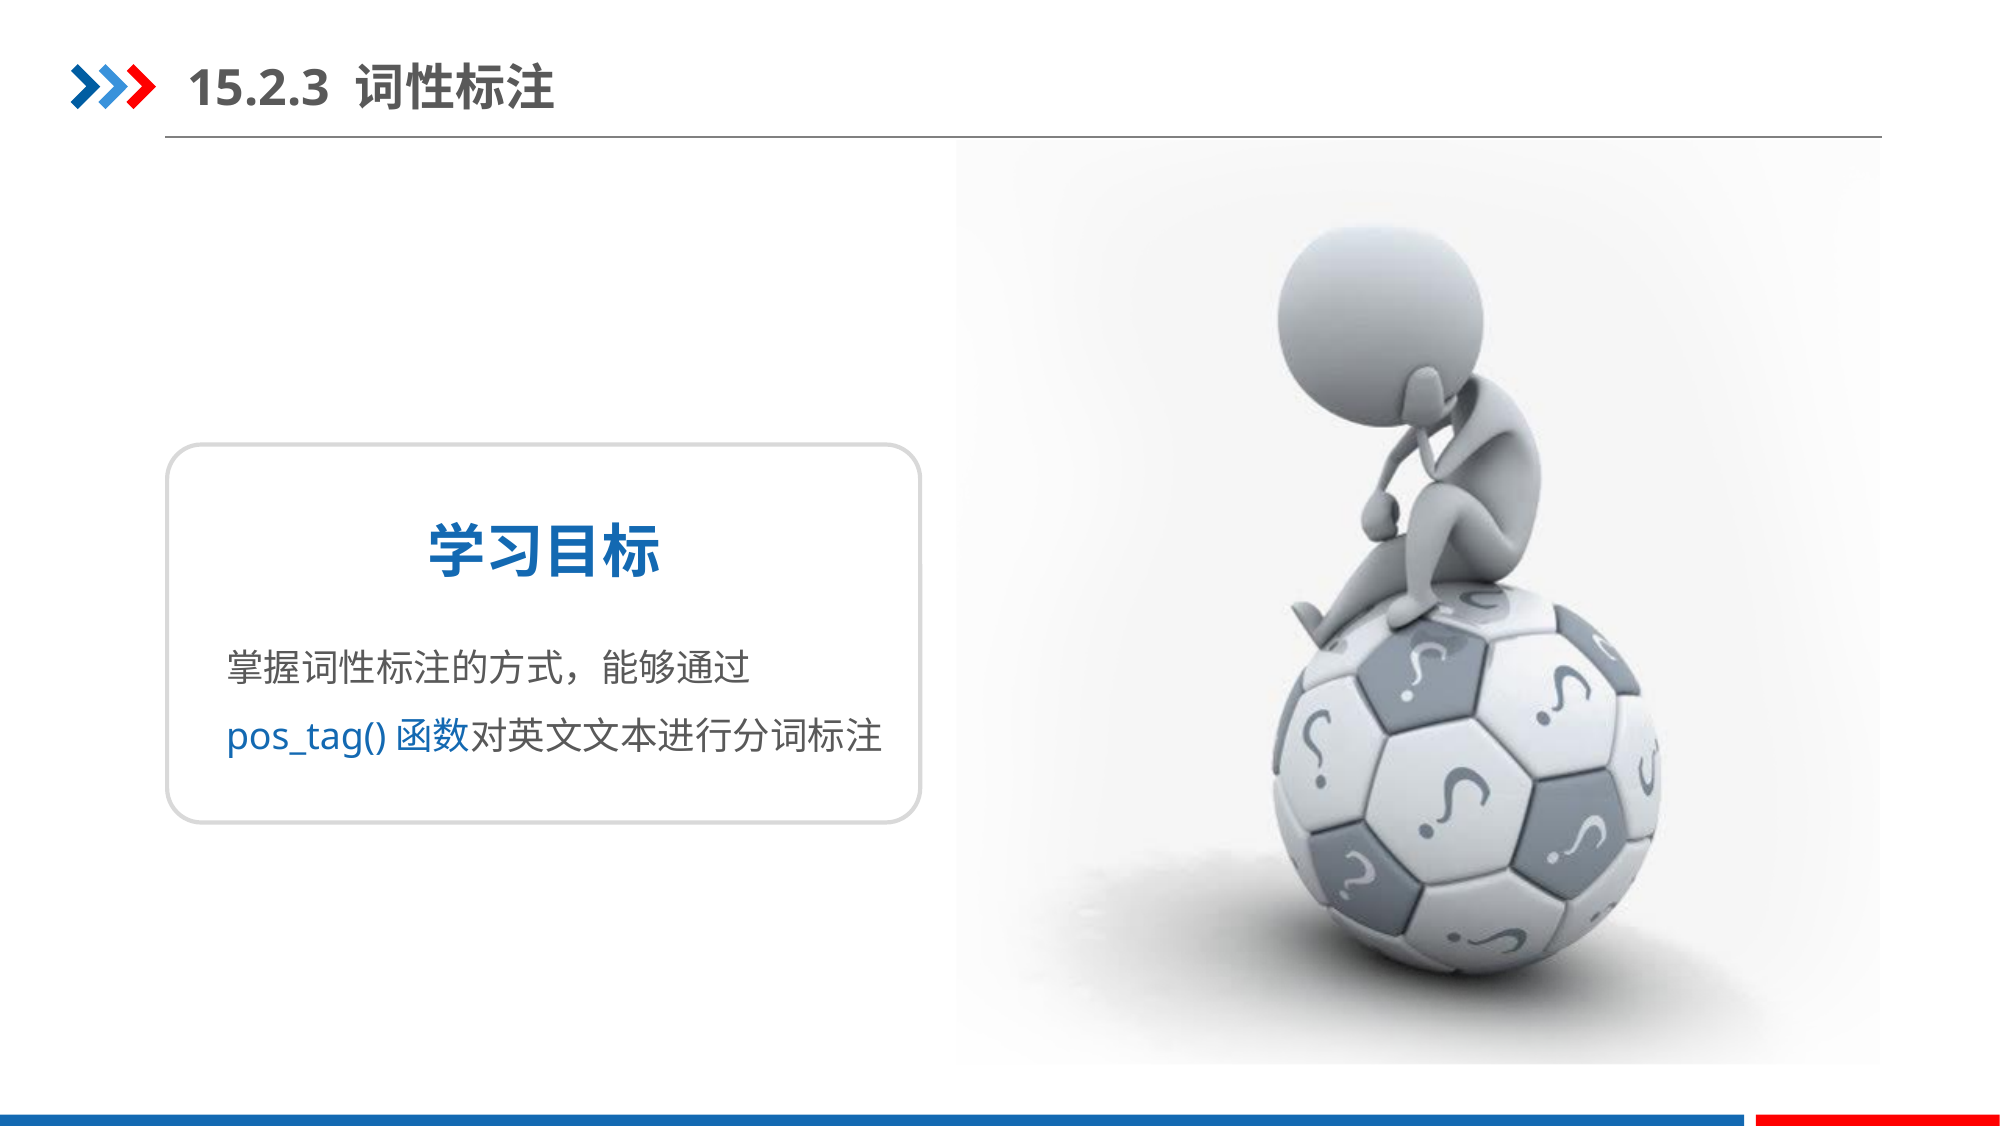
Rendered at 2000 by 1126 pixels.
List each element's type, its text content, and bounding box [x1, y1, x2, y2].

picture [954, 140, 1881, 1066]
text_box [165, 442, 923, 825]
text_box 学习目标 [167, 506, 921, 592]
text_box 15.2.3 词性标注 [187, 43, 921, 127]
text_box 掌握词性标注的方式，能够通过pos_tag()函数对英文文本进行分词标注 [211, 614, 906, 765]
